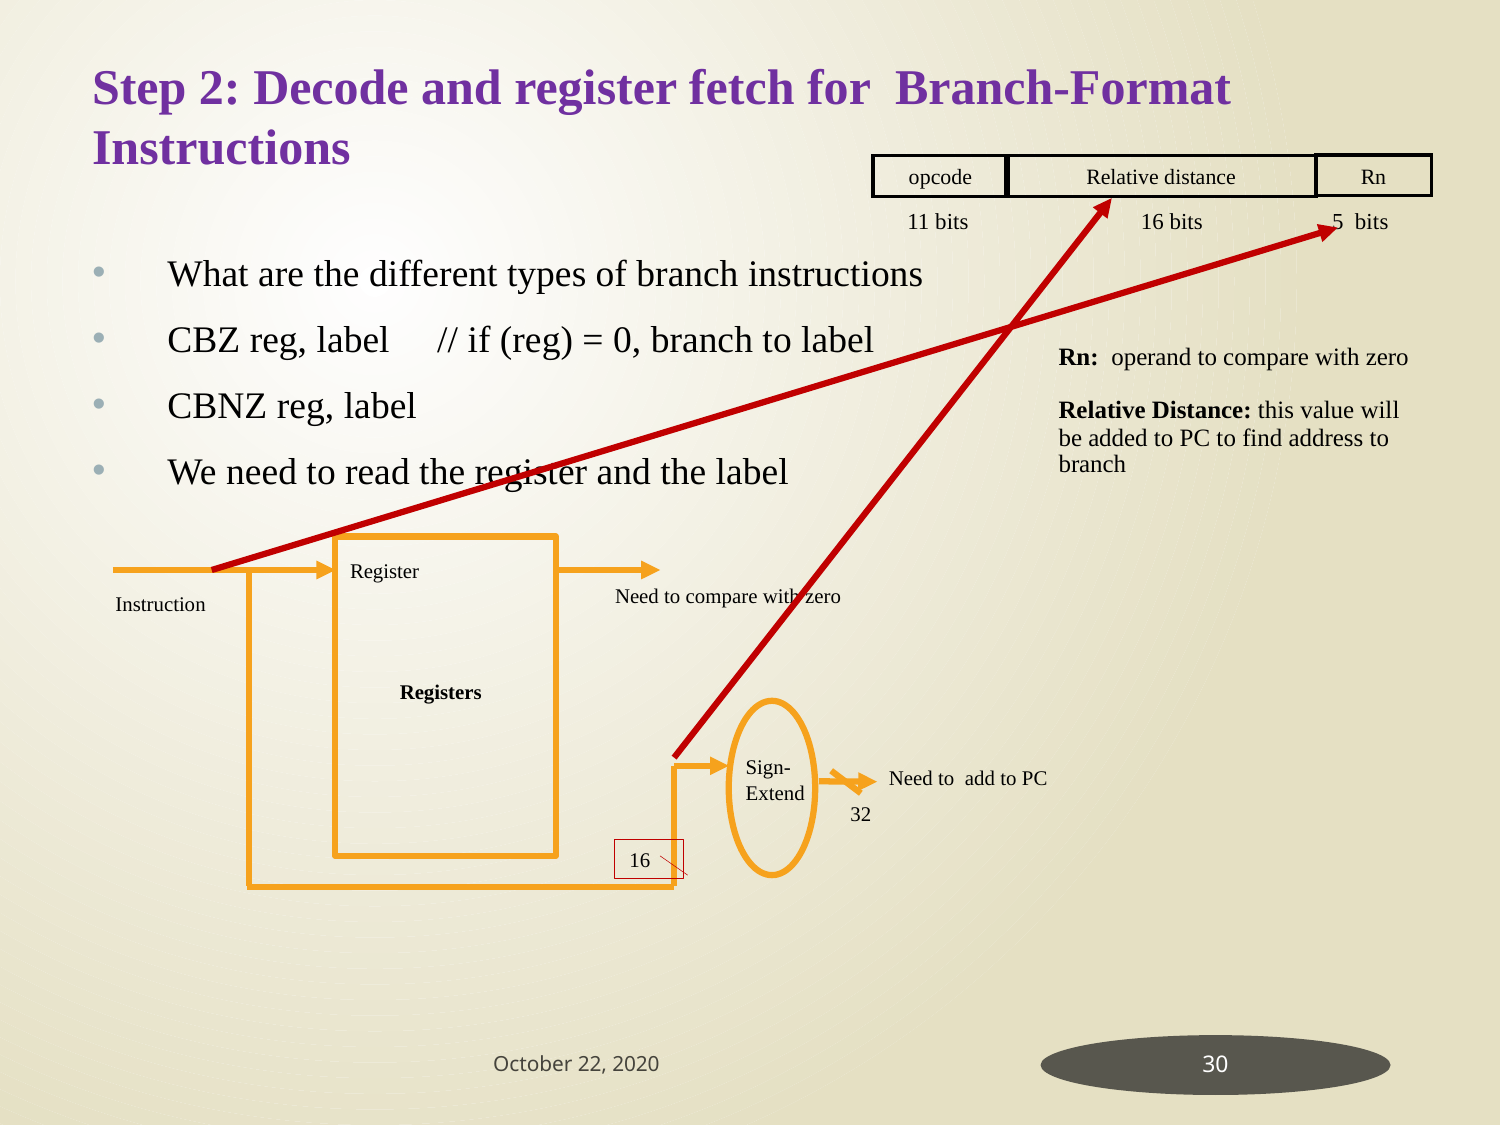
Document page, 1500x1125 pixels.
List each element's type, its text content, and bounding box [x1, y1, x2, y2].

slide_number 30 [1040, 1035, 1391, 1096]
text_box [659, 855, 688, 876]
list What are the different types of branch instructions CBZ reg, label // if (reg) = 0, branch to label CBNZ reg, label We need to read the register and the label [77, 241, 1433, 930]
text_box Need to add to PC [874, 758, 1100, 798]
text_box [872, 154, 1432, 243]
text_box 16 [614, 838, 674, 879]
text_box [211, 198, 1338, 758]
footer October 22, 2020 [478, 1035, 953, 1096]
text_box [335, 758, 556, 856]
text_box [728, 763, 815, 876]
text_box Sign-Extend [730, 758, 828, 812]
text_box 16 [675, 838, 683, 855]
text_box Rn: operand to compare with zero Relative Distance: this value will be added to PC to find address to branch [1338, 336, 1432, 486]
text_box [831, 770, 861, 794]
text_box Instruction [100, 583, 211, 623]
text_box Step 2: Decode and register fetch for Branch-Format Instructions [77, 46, 1433, 172]
text_box 32 [835, 793, 904, 833]
